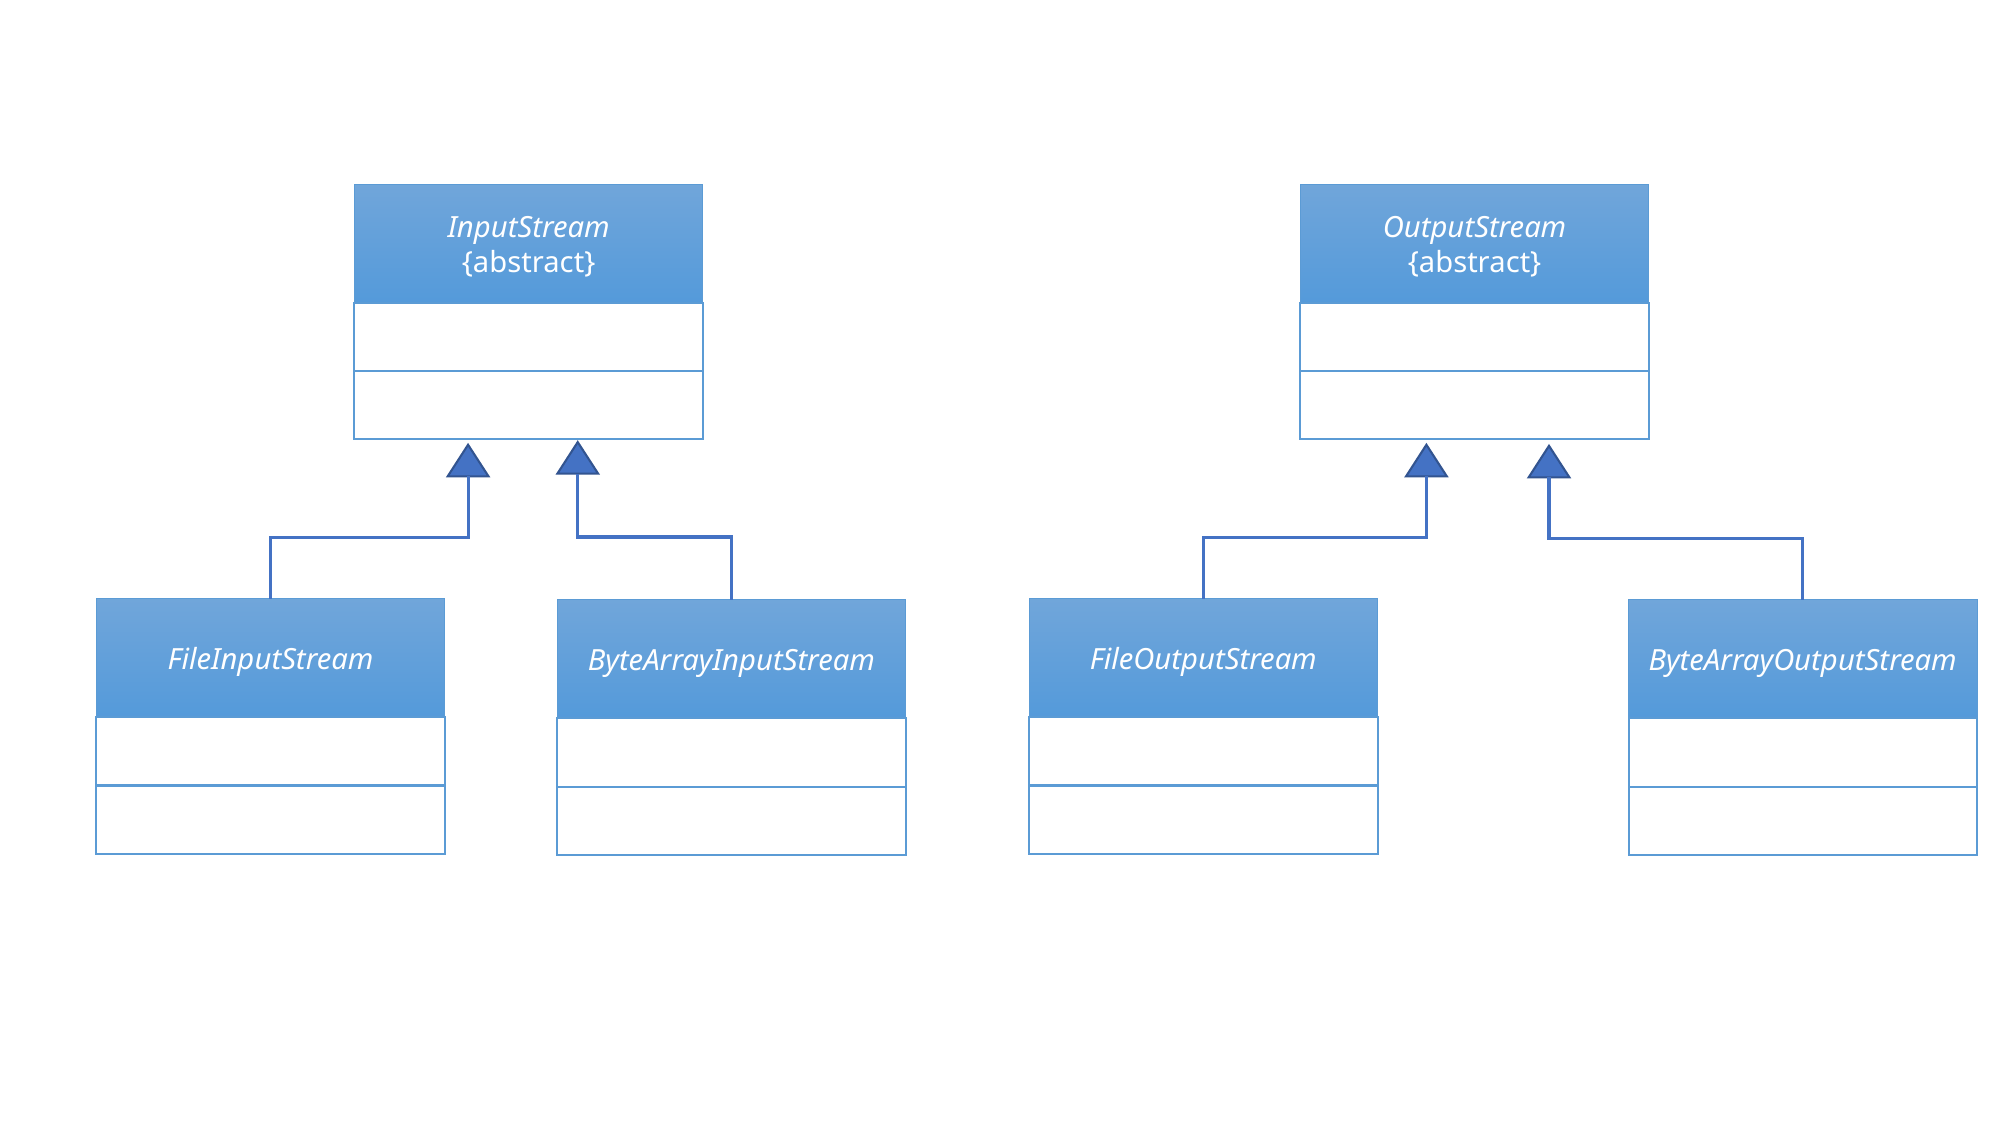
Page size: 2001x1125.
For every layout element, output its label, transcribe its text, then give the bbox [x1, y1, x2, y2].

text_box FileOutputStream [1029, 598, 1378, 716]
text_box ByteArrayInputStream [557, 599, 906, 717]
text_box [95, 785, 446, 855]
text_box [1299, 370, 1650, 440]
text_box [353, 370, 704, 440]
text_box [1028, 785, 1379, 855]
text_box [556, 786, 907, 856]
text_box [1614, 411, 1738, 666]
text_box ByteArrayOutputStream [1628, 599, 1978, 717]
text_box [1253, 426, 1377, 649]
text_box [1404, 442, 1449, 478]
text_box [555, 440, 591, 475]
text_box [353, 302, 704, 370]
text_box InputStream {abstract} [354, 184, 703, 302]
text_box [95, 716, 446, 785]
text_box [1628, 786, 1978, 856]
text_box [1299, 302, 1650, 370]
text_box [445, 442, 491, 478]
text_box [1628, 717, 1978, 786]
text_box FileInputStream [96, 598, 445, 716]
text_box [1028, 716, 1379, 785]
text_box OutputStream {abstract} [1300, 184, 1649, 302]
text_box [1526, 443, 1572, 479]
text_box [591, 459, 718, 614]
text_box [308, 438, 431, 637]
text_box [556, 717, 907, 786]
